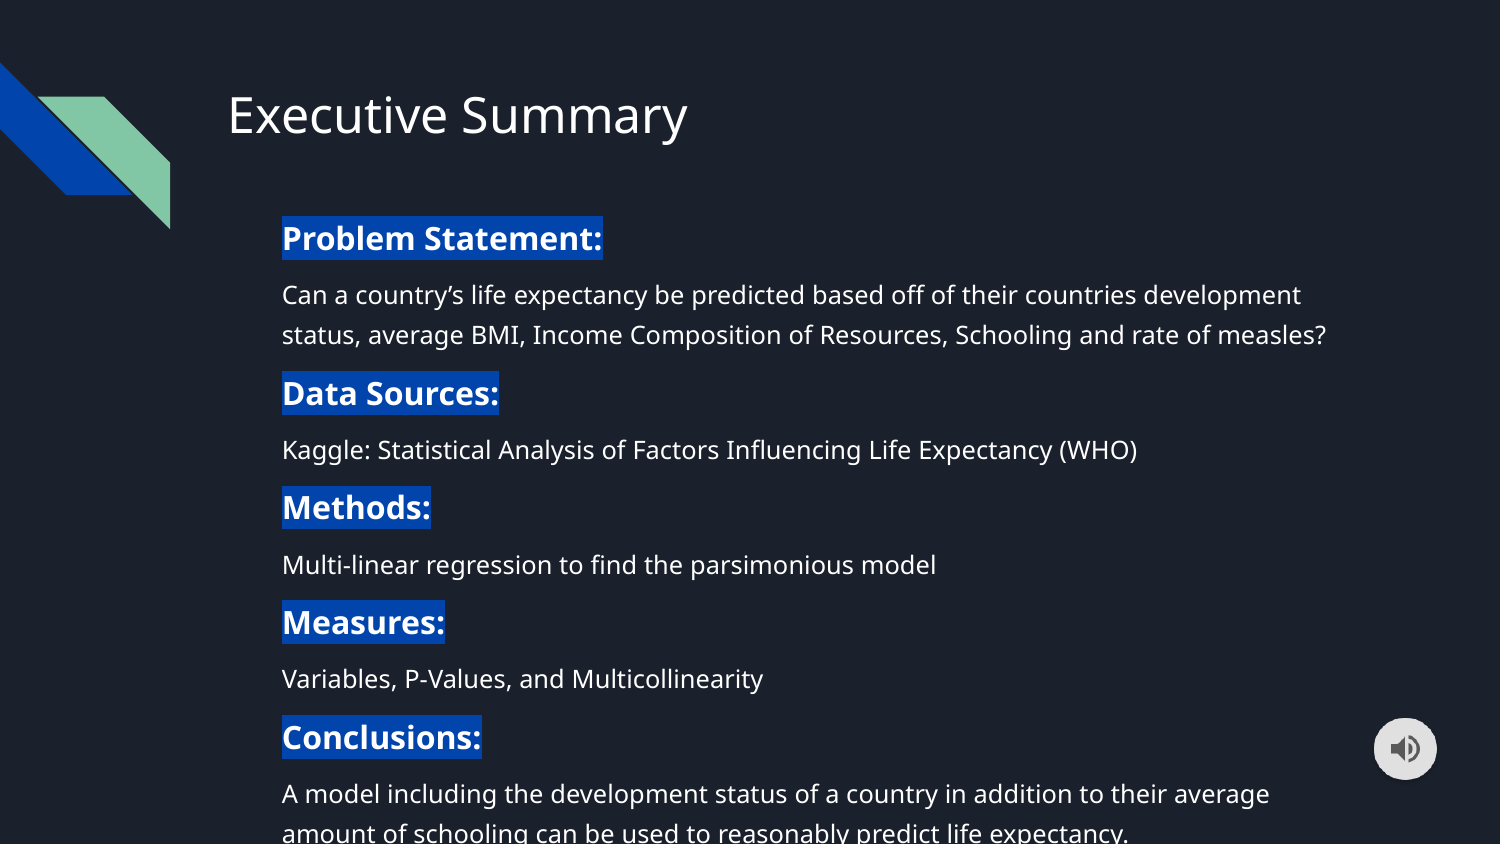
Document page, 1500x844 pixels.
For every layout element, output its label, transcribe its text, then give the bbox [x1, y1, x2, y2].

list Problem Statement: Can a country’s life expectancy be predicted based off of their countries development status, average BMI, Income Composition of Resources, Schooling and rate of measles? Data Sources: Kaggle: Statistical Analysis of Factors Influencing Life Expectancy (WHO) Methods: Multi-linear regression to find the parsimonious model Measures: Variables, P-Values, and Multicollinearity Conclusions: A model including the development status of a country in addition to their average amount of schooling can be used to reasonably predict life expectancy. [189, 194, 1345, 844]
title Executive Summary [212, 64, 1368, 215]
picture [1367, 710, 1443, 787]
